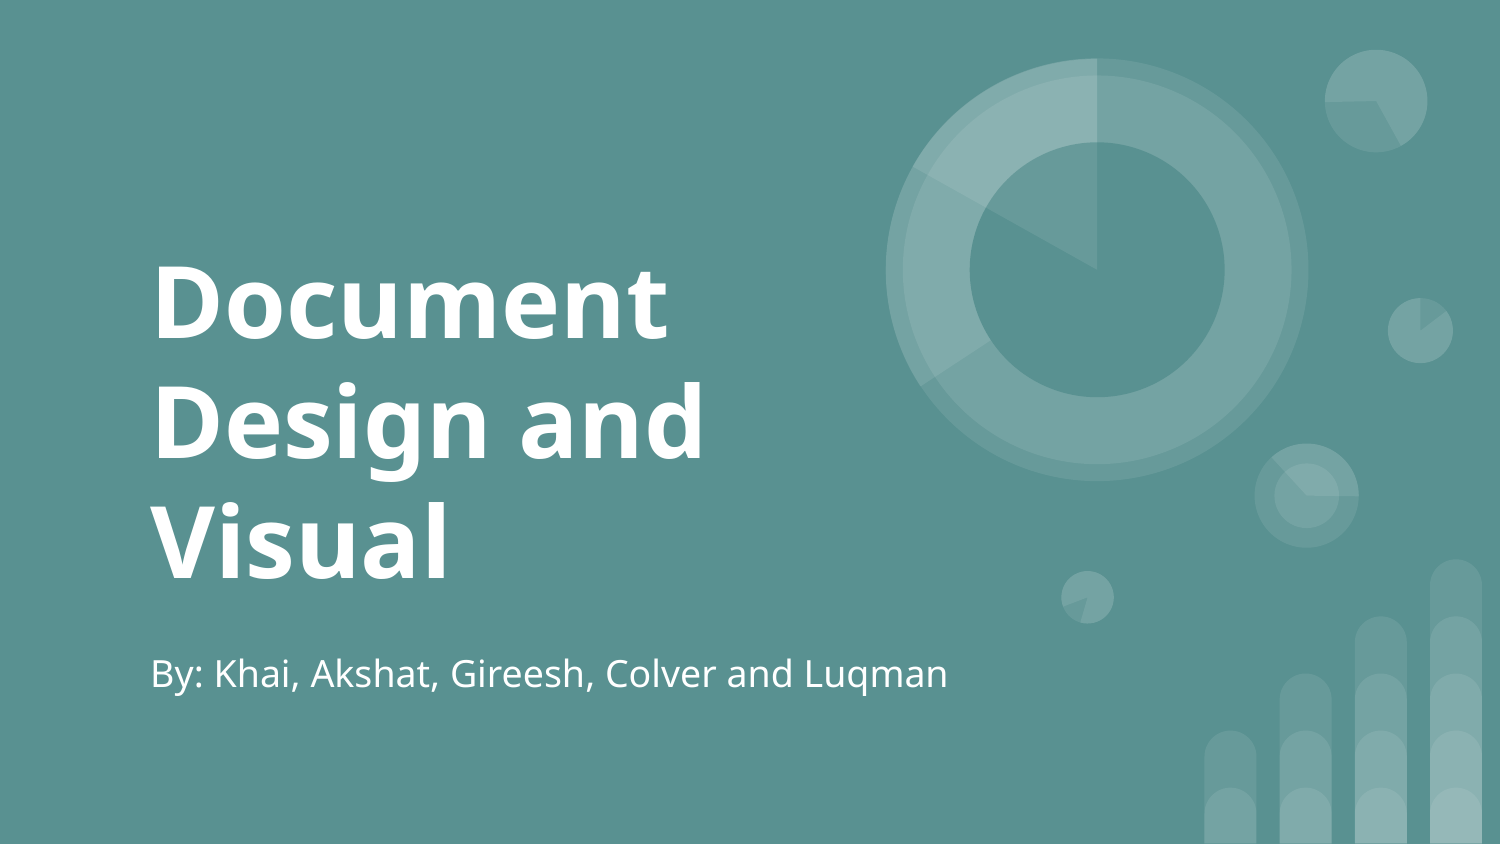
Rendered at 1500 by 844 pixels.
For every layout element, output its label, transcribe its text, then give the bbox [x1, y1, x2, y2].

title Document Design and Visual [135, 264, 834, 572]
subtitle By: Khai, Akshat, Gireesh, Colver and Luqman [135, 634, 1500, 765]
